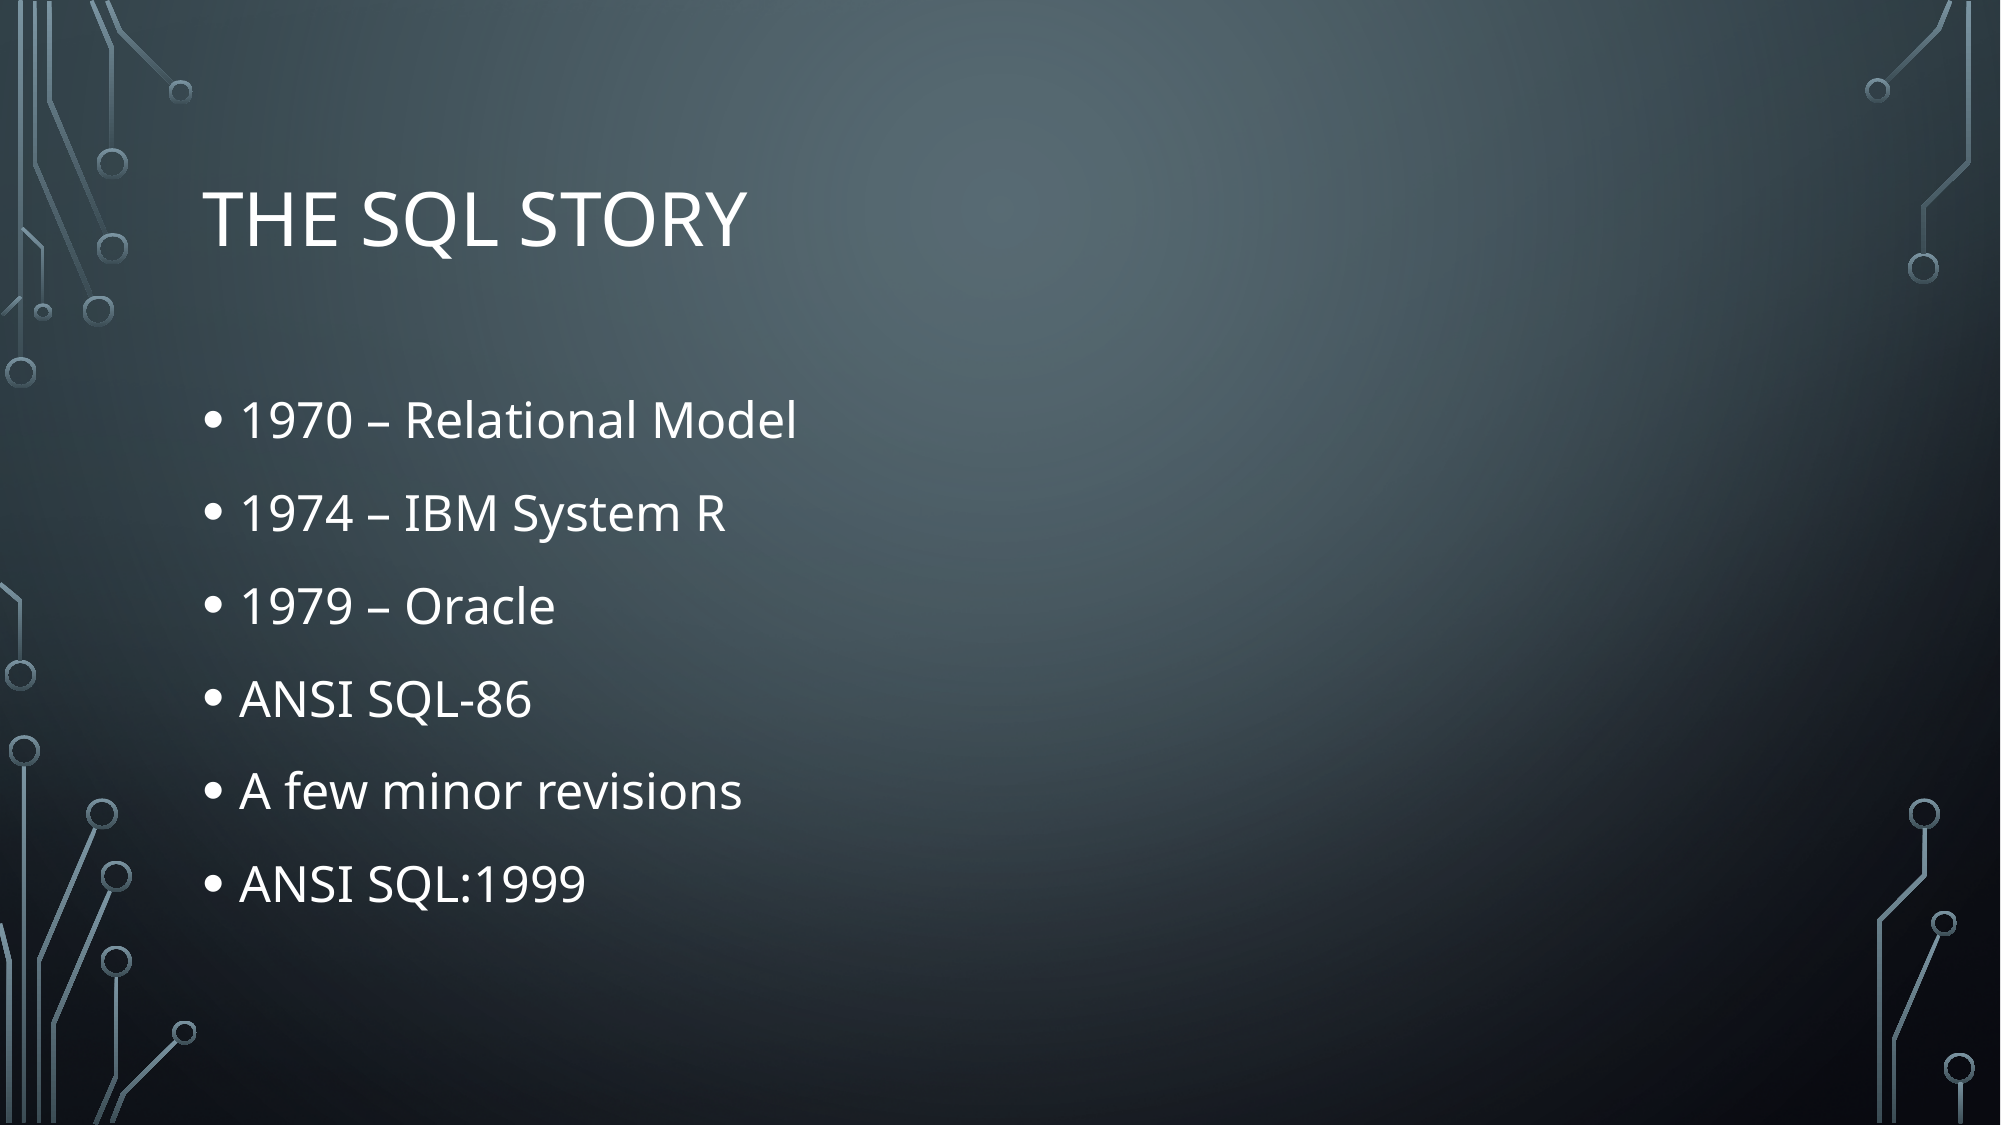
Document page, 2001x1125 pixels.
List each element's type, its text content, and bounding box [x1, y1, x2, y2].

list 1970 – Relational Model 1974 – IBM System R 1979 – Oracle ANSI SQL-86 A few minor revisions ANSI SQL:1999 [187, 369, 988, 950]
title The SQL Story [187, 101, 1813, 344]
